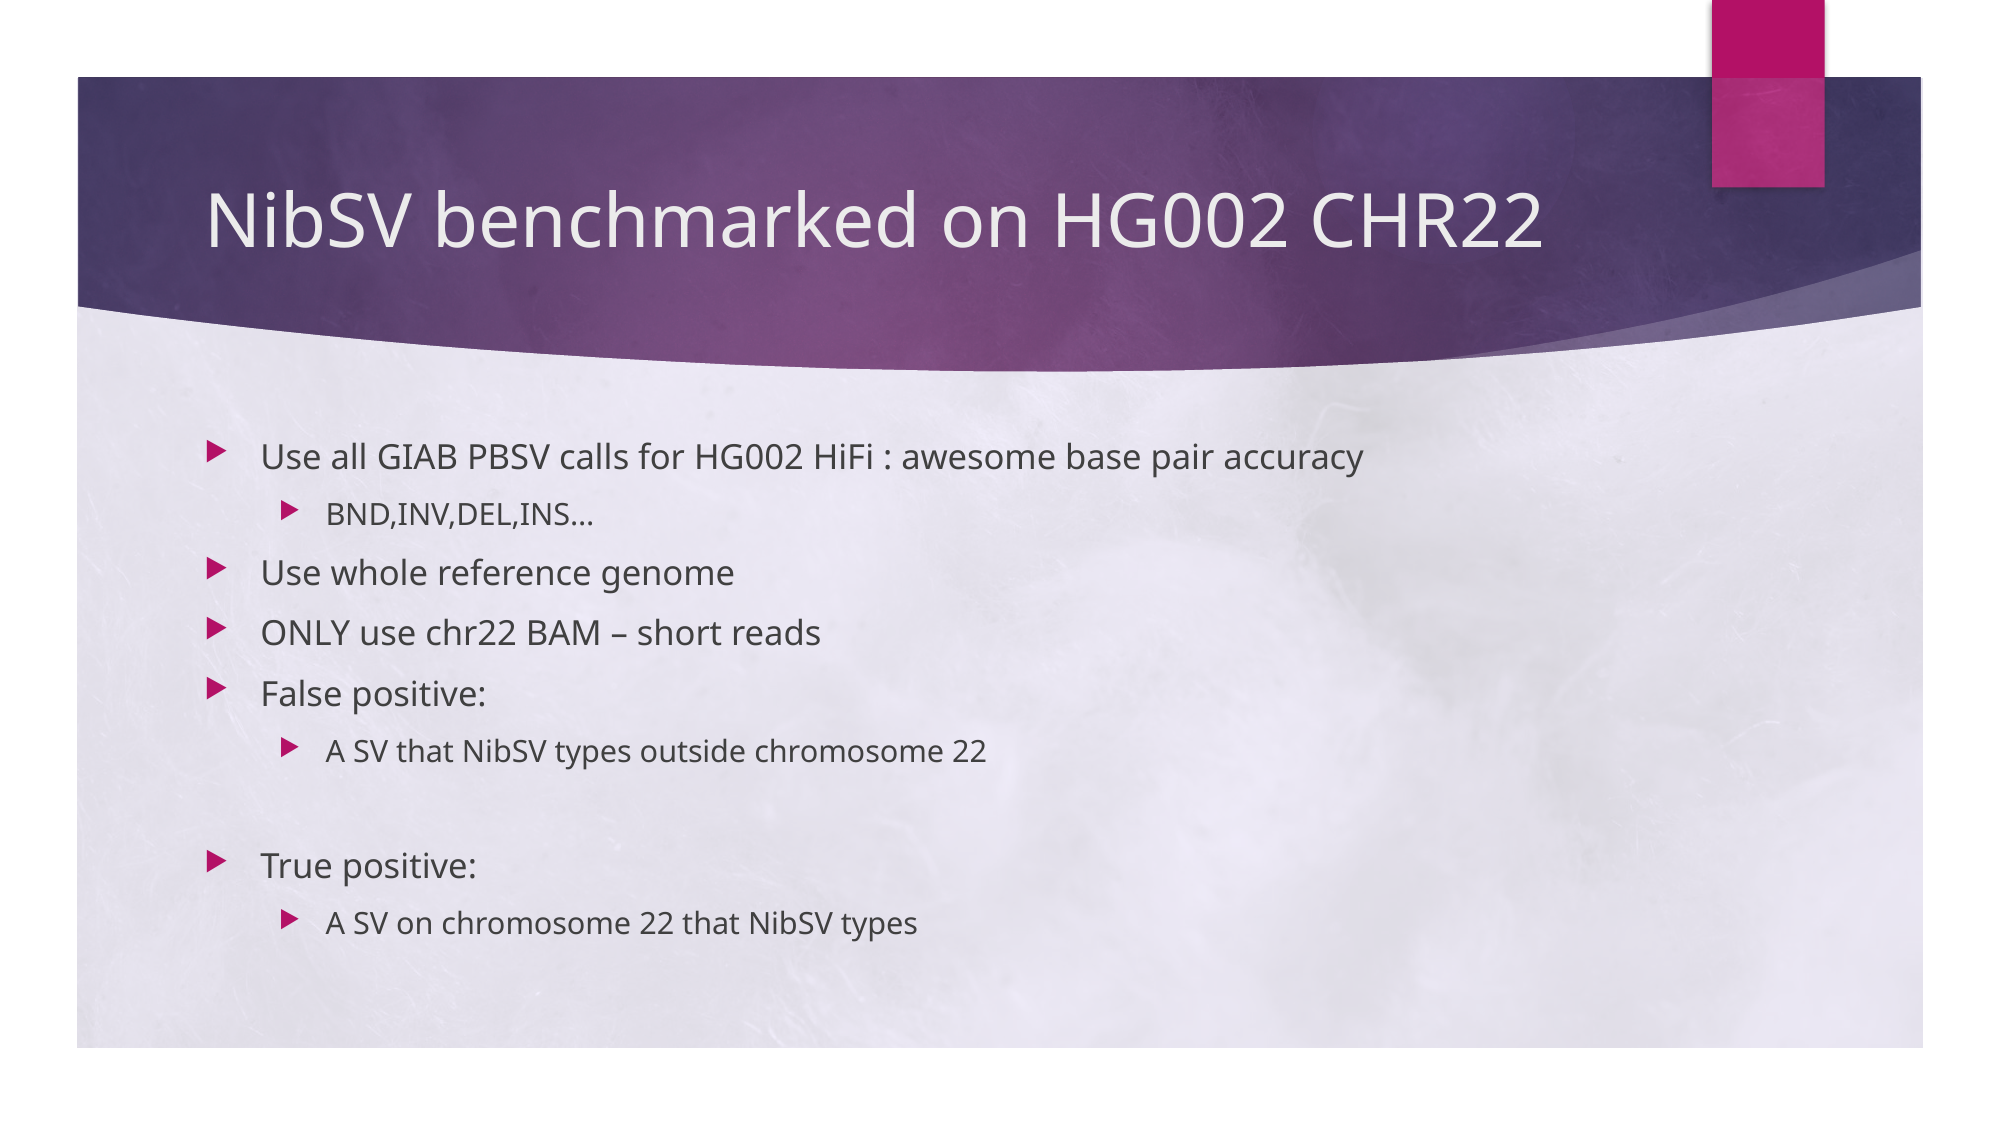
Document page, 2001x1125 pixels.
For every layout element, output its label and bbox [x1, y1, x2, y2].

picture [77, 77, 1923, 1048]
